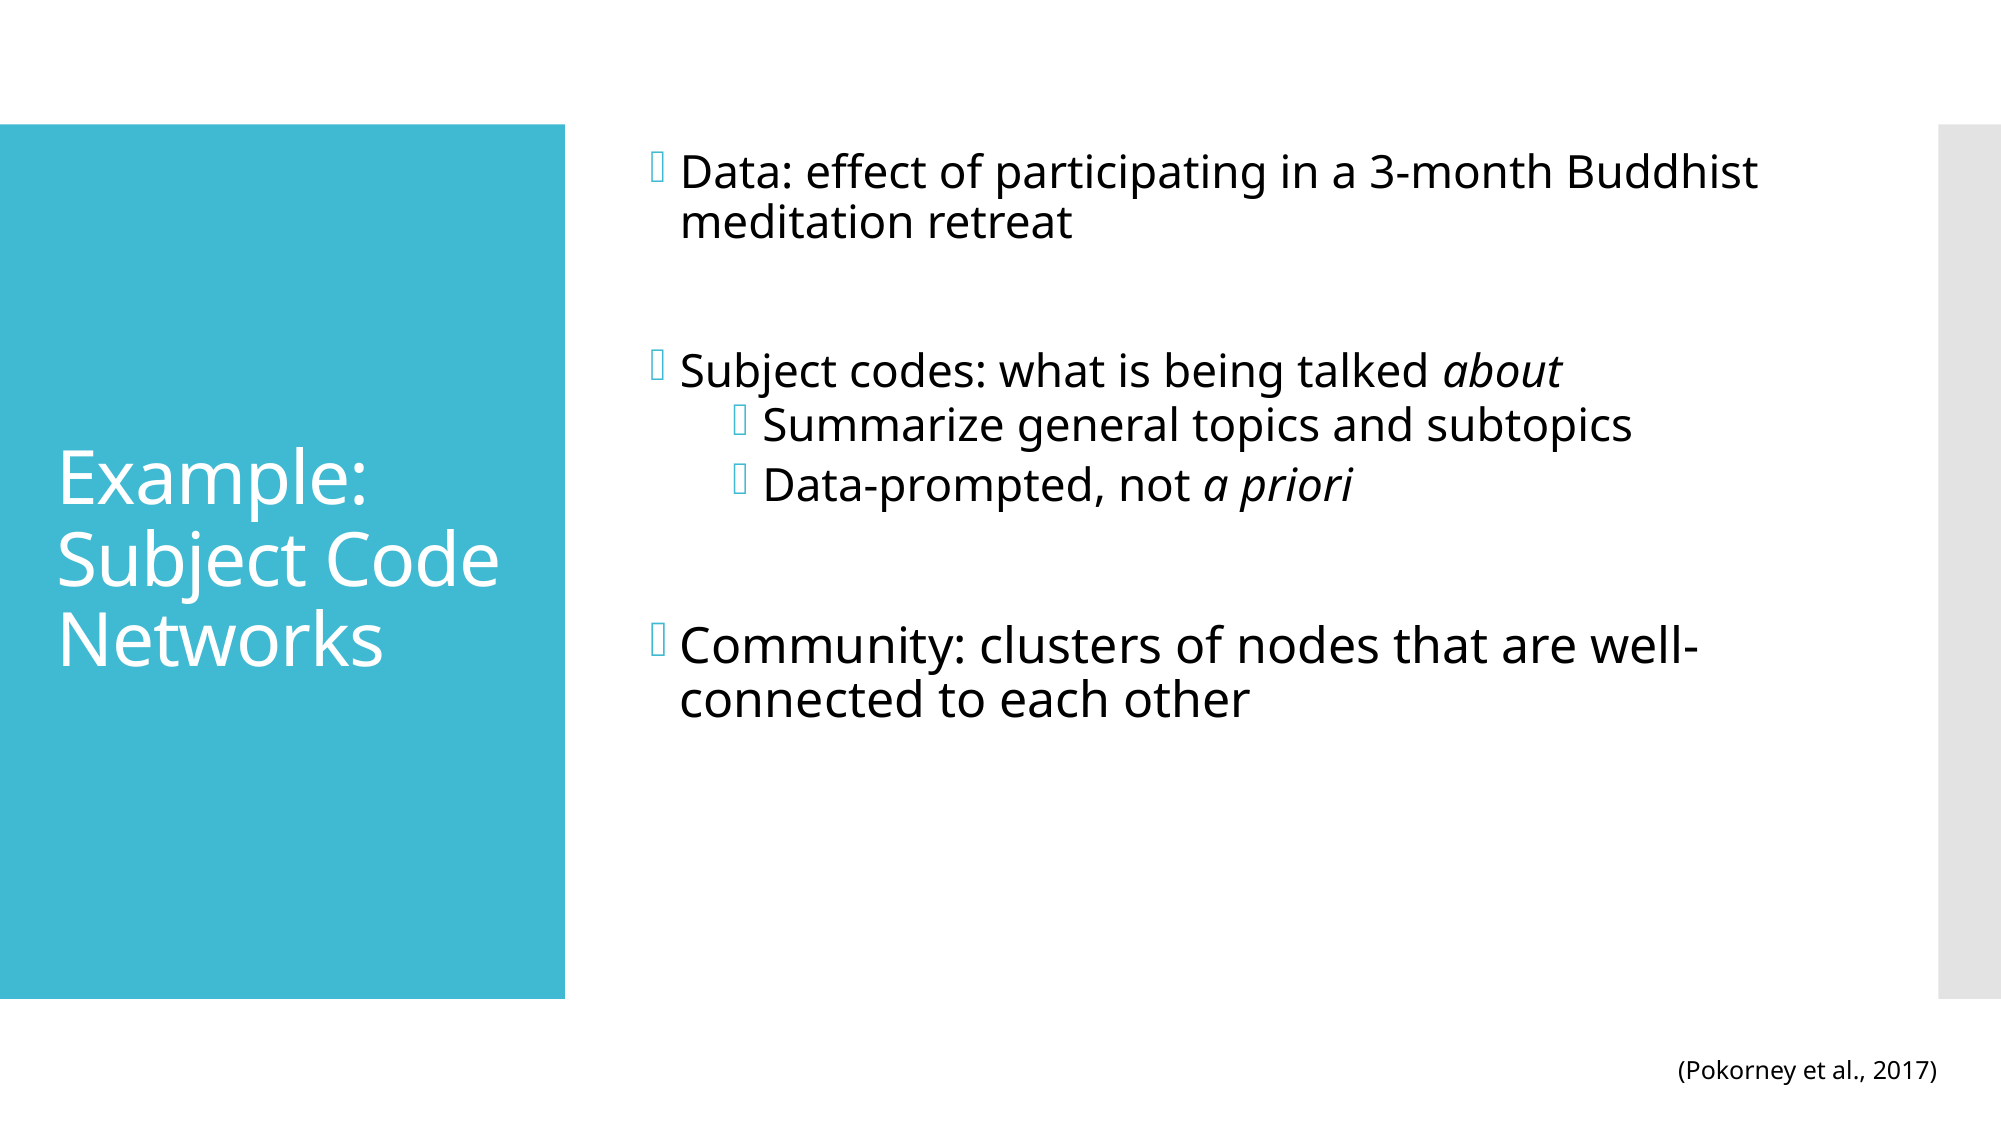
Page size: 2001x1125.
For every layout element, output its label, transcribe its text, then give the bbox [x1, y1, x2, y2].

title Example: Subject Code Networks [41, 184, 525, 940]
text_box (Pokorney et al., 2017) [1663, 1047, 1962, 1093]
list Data: effect of participating in a 3-month Buddhist meditation retreat Subject codes: what is being talked about Summarize general topics and subtopics Data-prompted, not a priori Community: clusters of nodes that are well-connected to each other [634, 141, 1835, 982]
